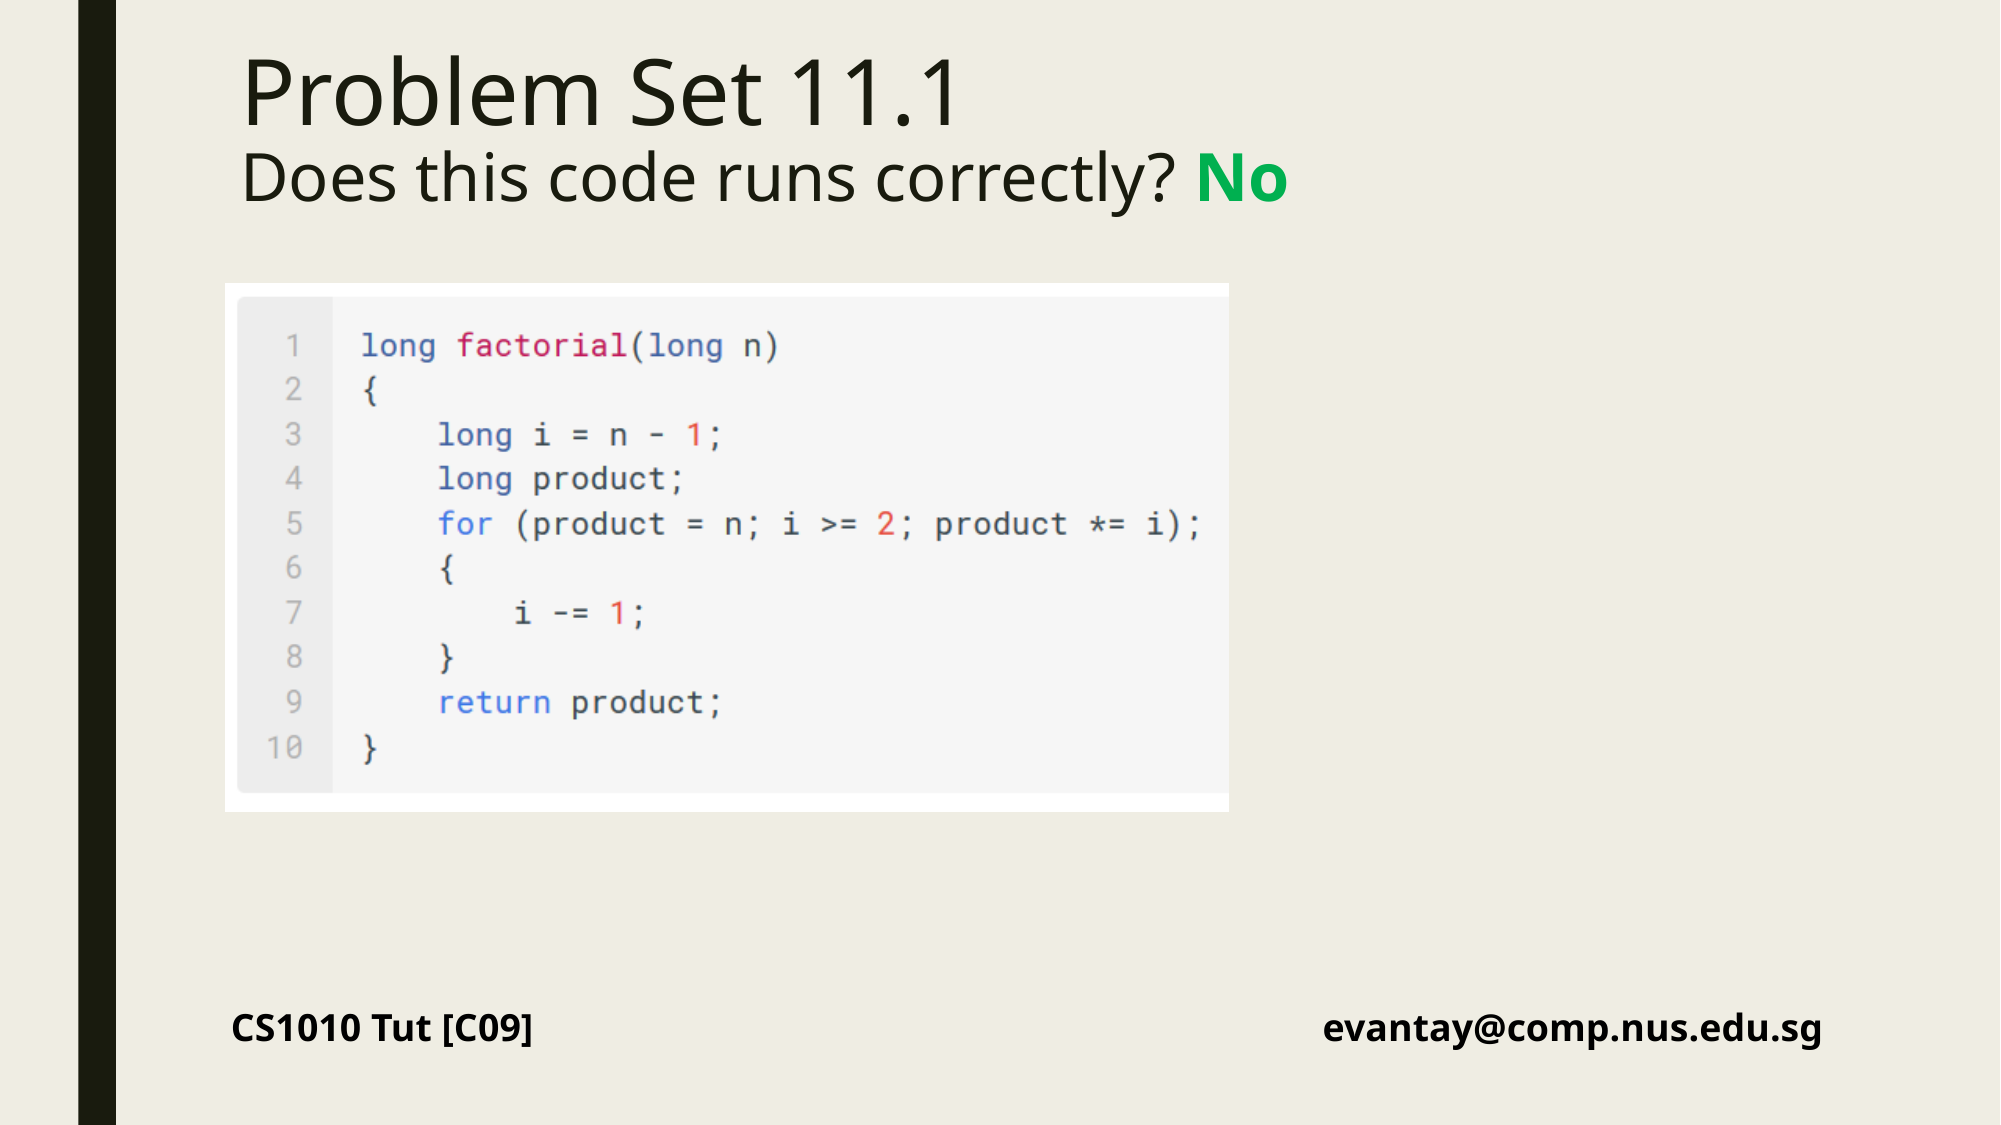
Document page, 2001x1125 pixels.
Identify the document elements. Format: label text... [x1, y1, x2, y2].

title Problem Set 11.1 Does this code runs correctly? No [225, 39, 1800, 284]
picture [224, 283, 1229, 812]
